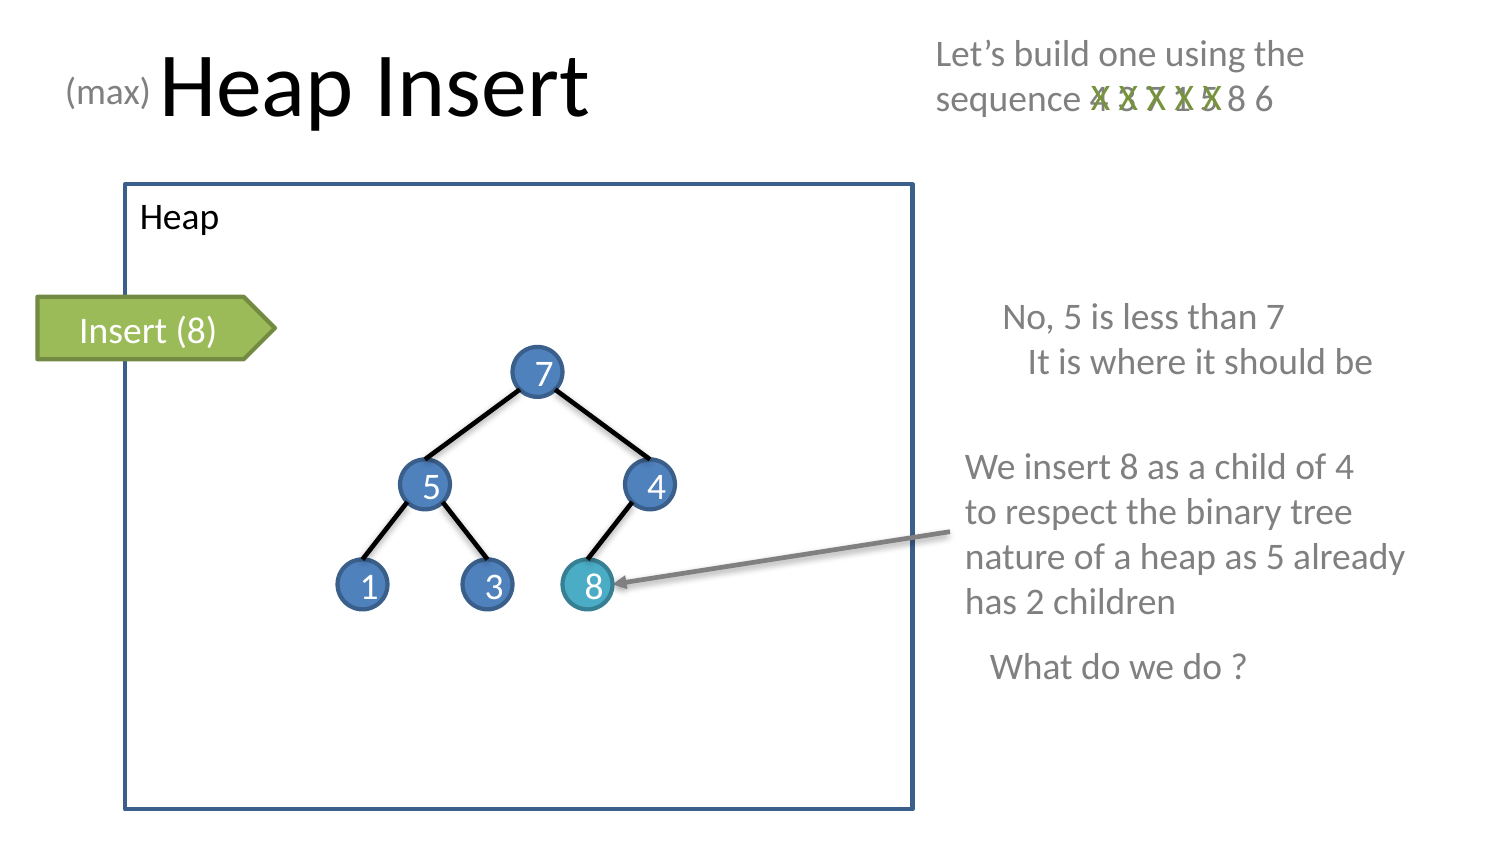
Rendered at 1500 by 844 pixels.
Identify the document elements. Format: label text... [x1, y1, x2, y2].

text_box 4 [622, 457, 678, 512]
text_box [436, 508, 494, 554]
text_box Insert (8) [35, 294, 278, 362]
text_box 7 [510, 344, 565, 400]
text_box We insert 8 as a child of 4 to respect the binary tree nature of a heap as 5 already has 2 children [949, 434, 1463, 629]
text_box 8 [560, 559, 614, 612]
text_box Let’s build one using the sequence 4 3 7 1 5 8 6 [920, 21, 1425, 127]
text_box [567, 376, 638, 473]
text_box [612, 532, 951, 585]
text_box Heap [123, 182, 915, 811]
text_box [437, 376, 508, 473]
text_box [356, 508, 414, 554]
text_box 3 [460, 558, 515, 612]
text_box What do we do ? [975, 634, 1300, 695]
title Heap Insert [99, 9, 650, 150]
text_box 5 [397, 457, 453, 512]
text_box No, 5 is less than 7 It is where it should be [987, 284, 1425, 389]
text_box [581, 508, 639, 554]
text_box X X X X X [1076, 65, 1238, 126]
text_box 1 [335, 559, 390, 612]
text_box (max) [50, 59, 175, 119]
